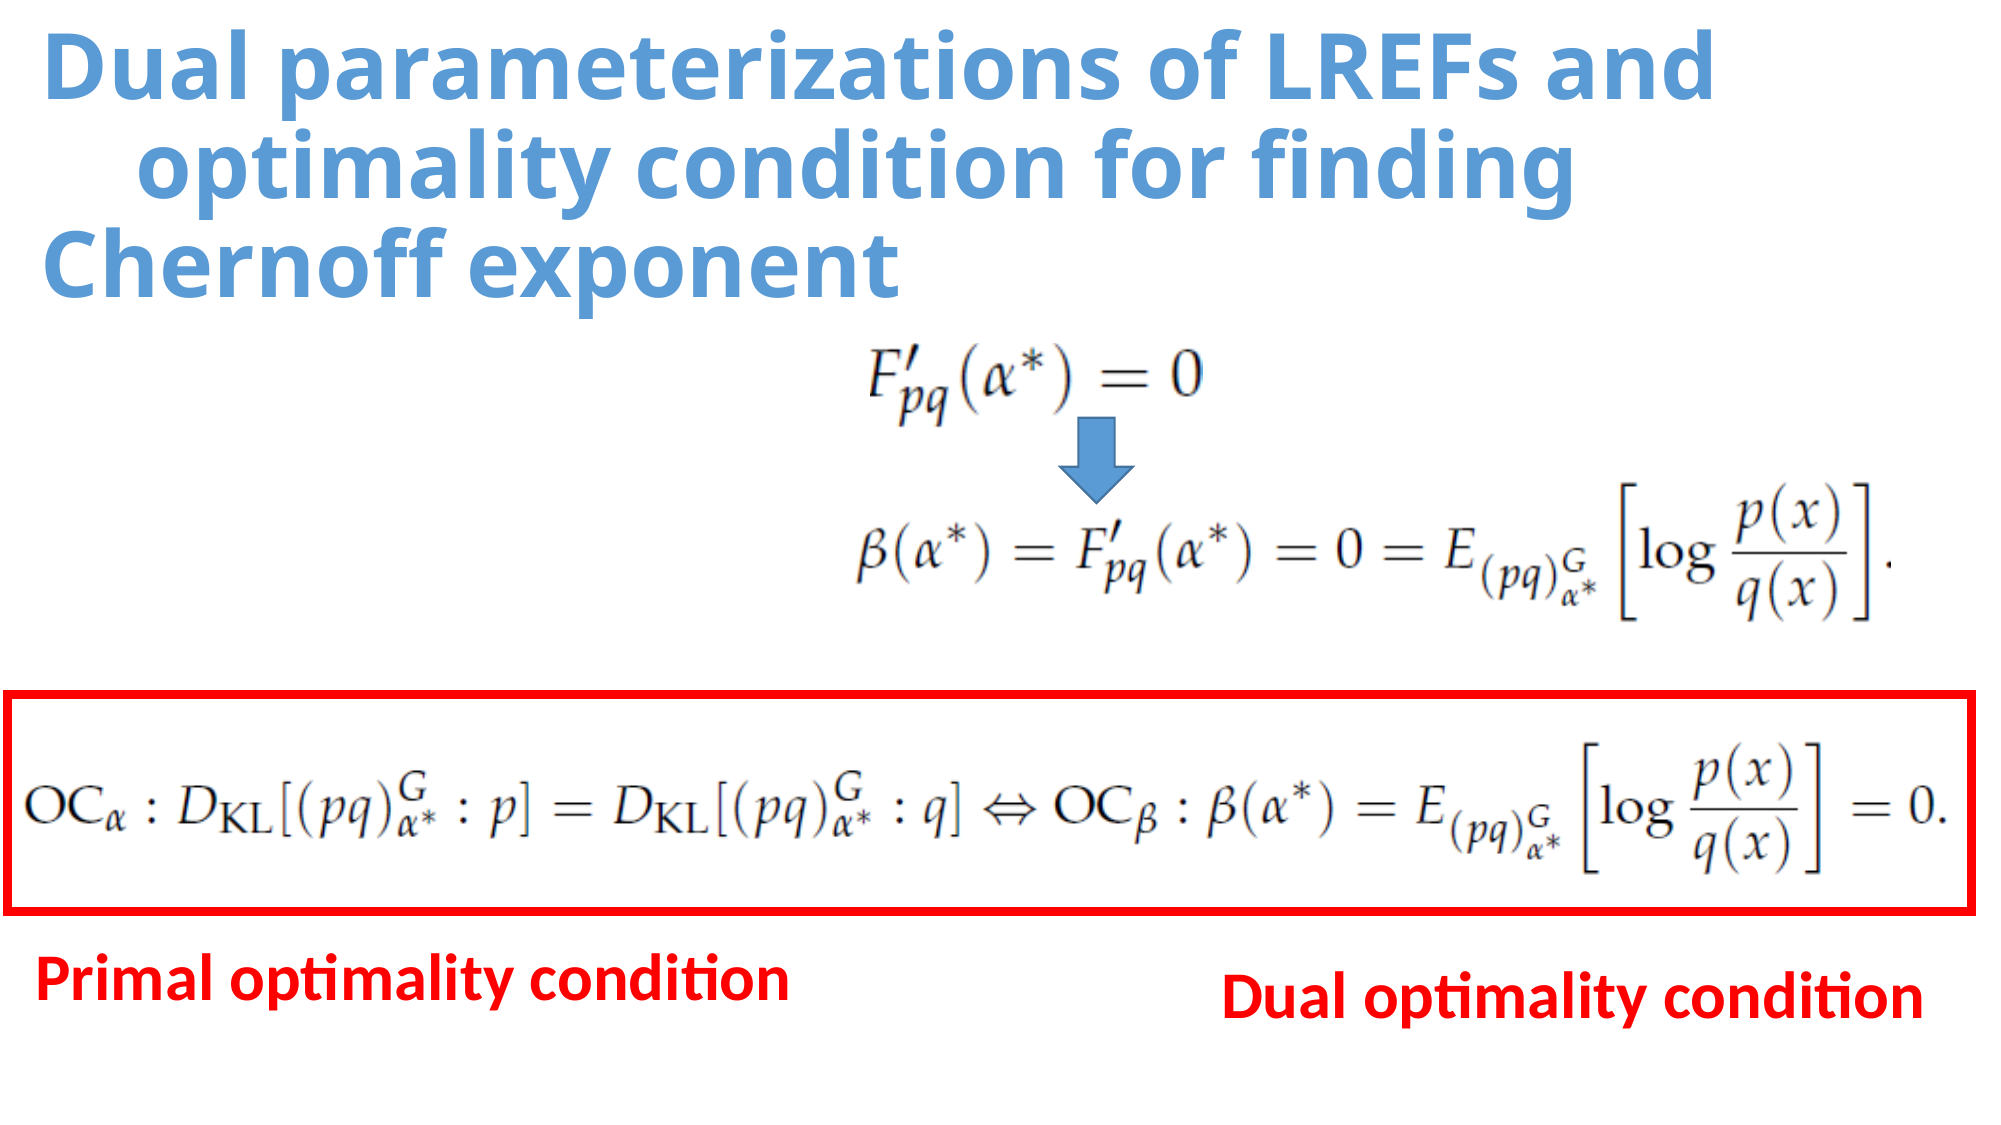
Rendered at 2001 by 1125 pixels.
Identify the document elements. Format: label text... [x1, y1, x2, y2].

picture [0, 718, 1972, 888]
picture [870, 343, 1203, 432]
text_box Dual optimality condition [1206, 944, 1942, 1040]
text_box [1077, 432, 1116, 441]
title Dual parameterizations of LREFs and optimality condition for finding Chernoff exponent [25, 59, 1972, 278]
text_box [7, 694, 1973, 912]
picture [801, 441, 1891, 662]
text_box Primal optimality condition [20, 926, 808, 1022]
